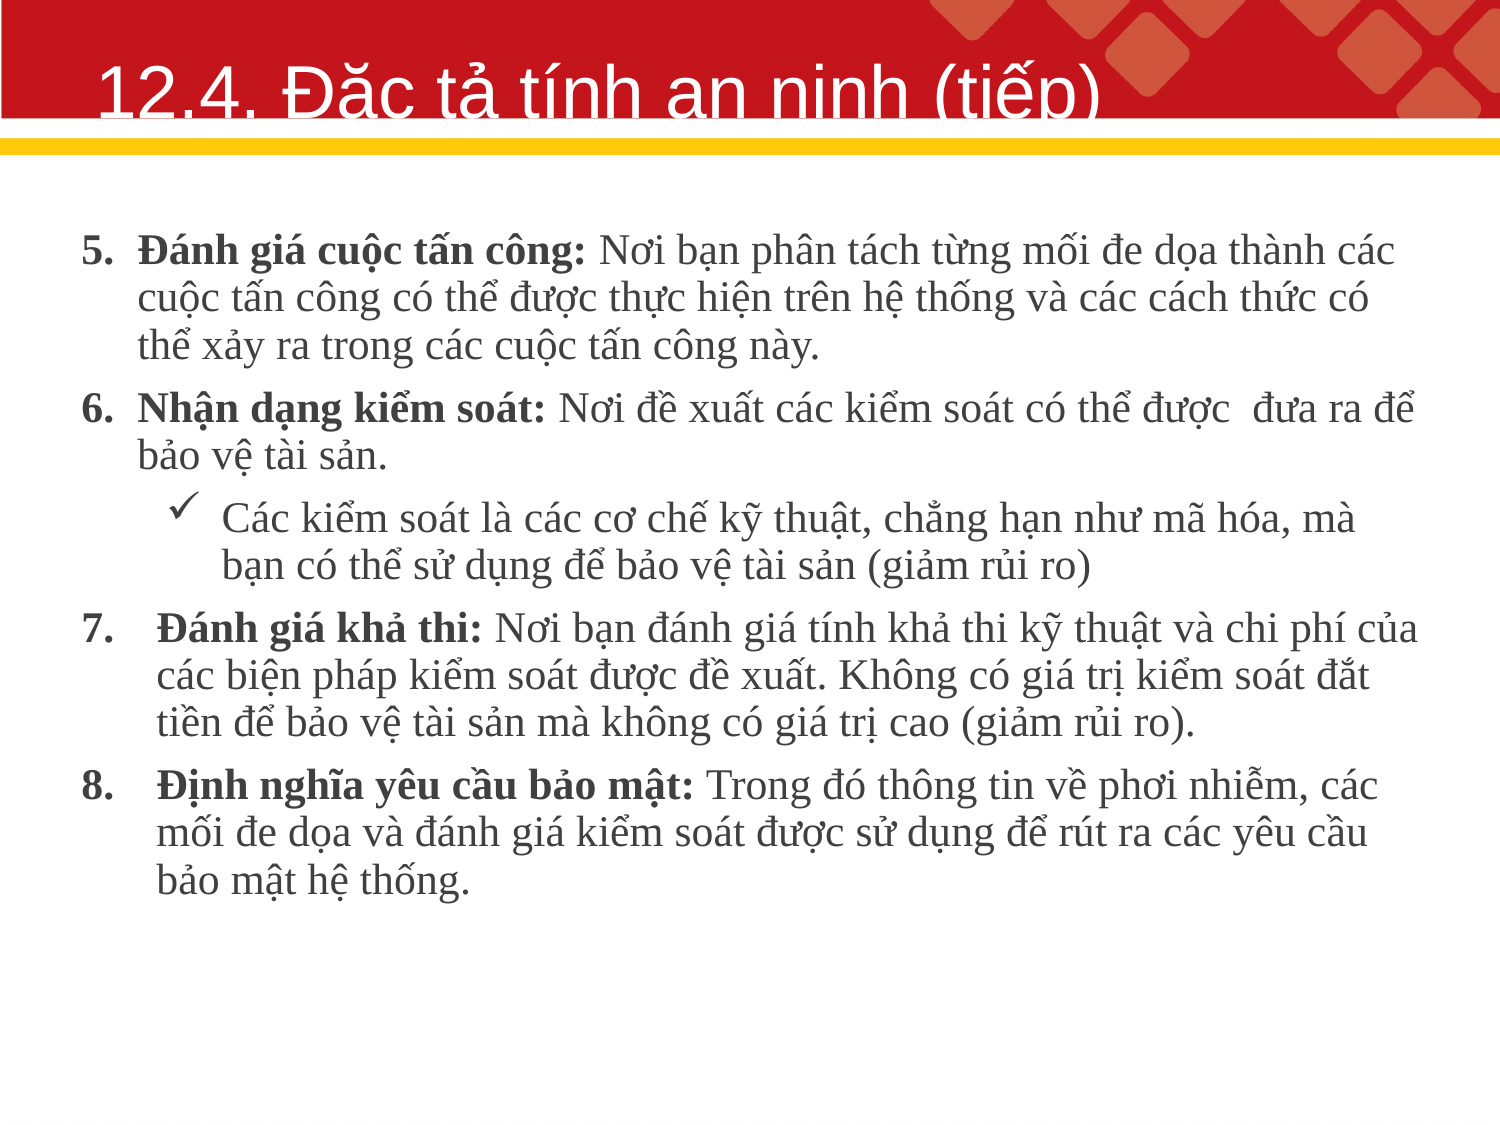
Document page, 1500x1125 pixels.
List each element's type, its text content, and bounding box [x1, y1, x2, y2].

picture [0, 0, 1500, 1125]
title 12.4. Đặc tả tính an ninh (tiếp) [80, 0, 1397, 204]
list Đánh giá cuộc tấn công: Nơi bạn phân tách từng mối đe dọa thành các cuộc tấn công có thể được thực hiện trên hệ thống và các cách thức có thể xảy ra trong các cuộc tấn công này. Nhận dạng kiểm soát: Nơi đề xuất các kiểm soát có thể được đưa ra để bảo vệ tài sản. Các kiểm soát là các cơ chế kỹ thuật, chẳng hạn như mã hóa, mà bạn có thể sử dụng để bảo vệ tài sản (giảm rủi ro) Đánh giá khả thi: Nơi bạn đánh giá tính khả thi kỹ thuật và chi phí của các biện pháp kiểm soát được đề xuất. Không có giá trị kiểm soát đắt tiền để bảo vệ tài sản mà không có giá trị cao (giảm rủi ro). Định nghĩa yêu cầu bảo mật: Trong đó thông tin về phơi nhiễm, các mối đe dọa và đánh giá kiểm soát được sử dụng để rút ra các yêu cầu bảo mật hệ thống. [66, 219, 1443, 1024]
